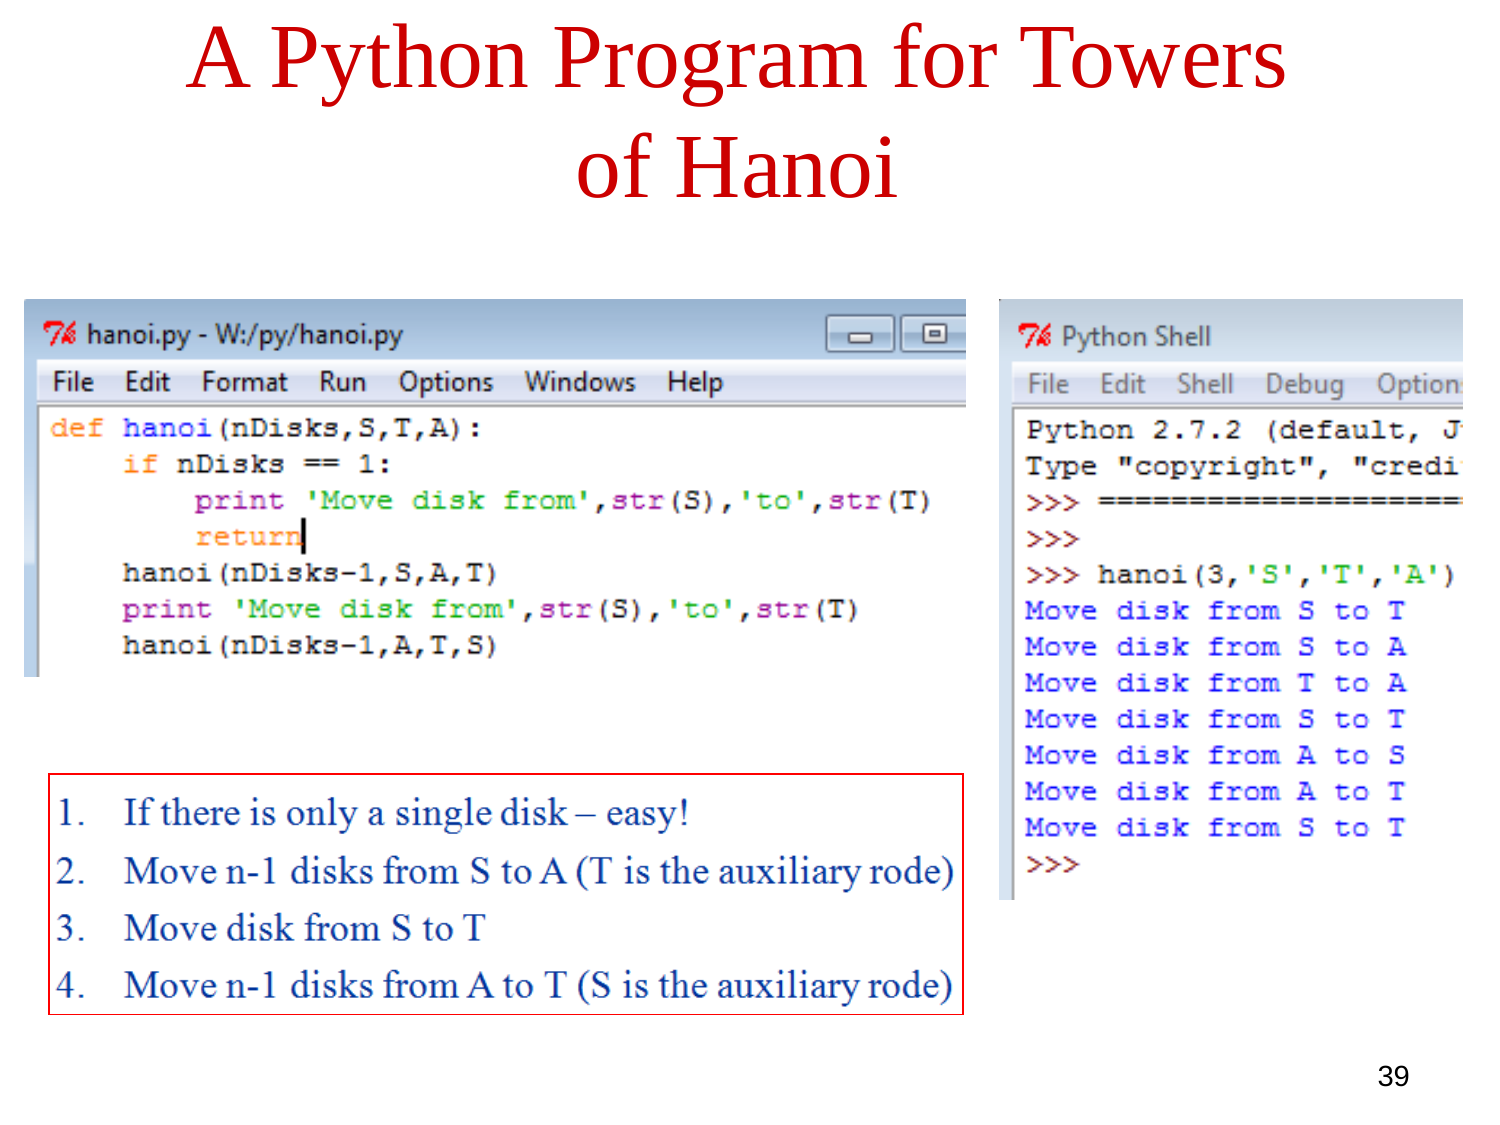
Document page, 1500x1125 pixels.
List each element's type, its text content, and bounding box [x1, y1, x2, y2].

text_box A Python Program for Towers of Hanoi [125, 12, 1350, 200]
picture [49, 774, 963, 1014]
picture [24, 299, 966, 677]
picture [999, 299, 1463, 901]
slide_number 39 [1074, 1049, 1426, 1088]
